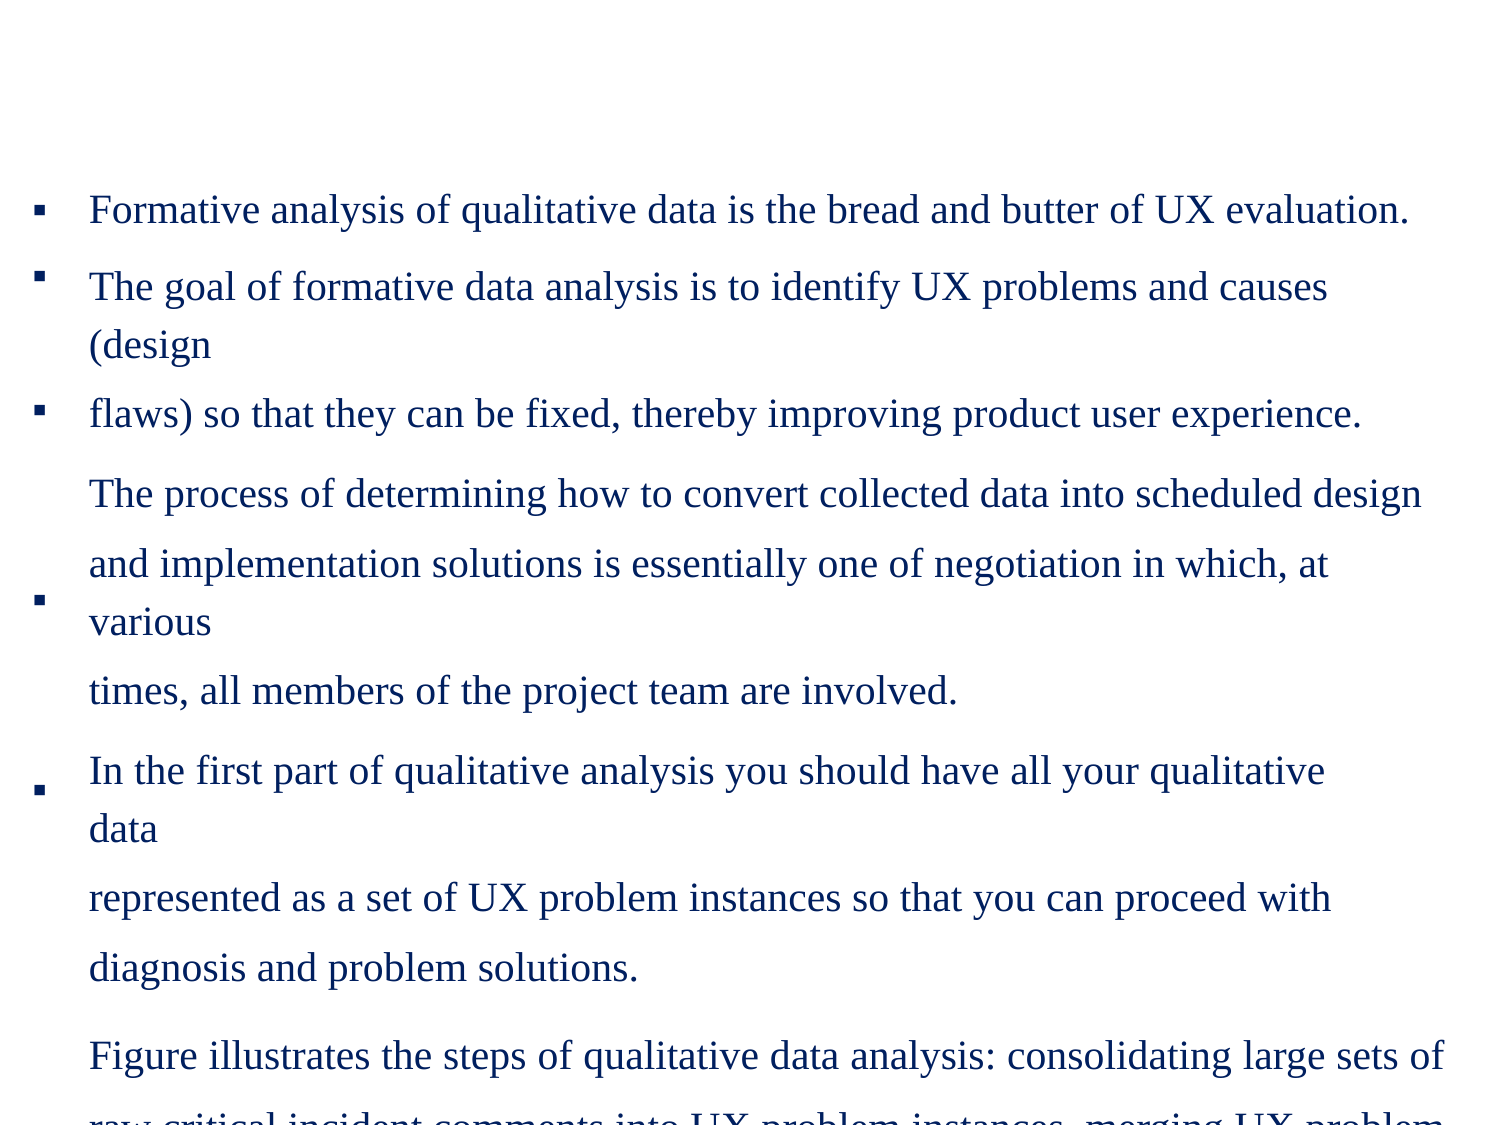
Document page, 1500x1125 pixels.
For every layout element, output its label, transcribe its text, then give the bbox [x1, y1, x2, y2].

text_box ▪ ▪ [30, 175, 61, 292]
text_box Formative analysis of qualitative data is the bread and butter of UX evaluation. The goal of formative data analysis is to identify UX problems and causes (design flaws) so that they can be fixed, thereby improving product user experience. The process of determining how to convert collected data into scheduled design and implementation solutions is essentially one of negotiation in which, at various times, all members of the project team are involved. In the first part of qualitative analysis you should have all your qualitative data represented as a set of UX problem instances so that you can proceed with diagnosis and problem solutions. Figure illustrates the steps of qualitative data analysis: consolidating large sets of raw critical incident comments into UX problem instances, merging UX problem instances into UX problem records, and grouping of UX problem records so that we can fix related problems together. [86, 176, 1464, 983]
text_box ▪ [30, 755, 61, 802]
text_box ▪ [30, 565, 61, 612]
text_box [526, 1060, 977, 1090]
text_box ▪ [30, 375, 61, 422]
